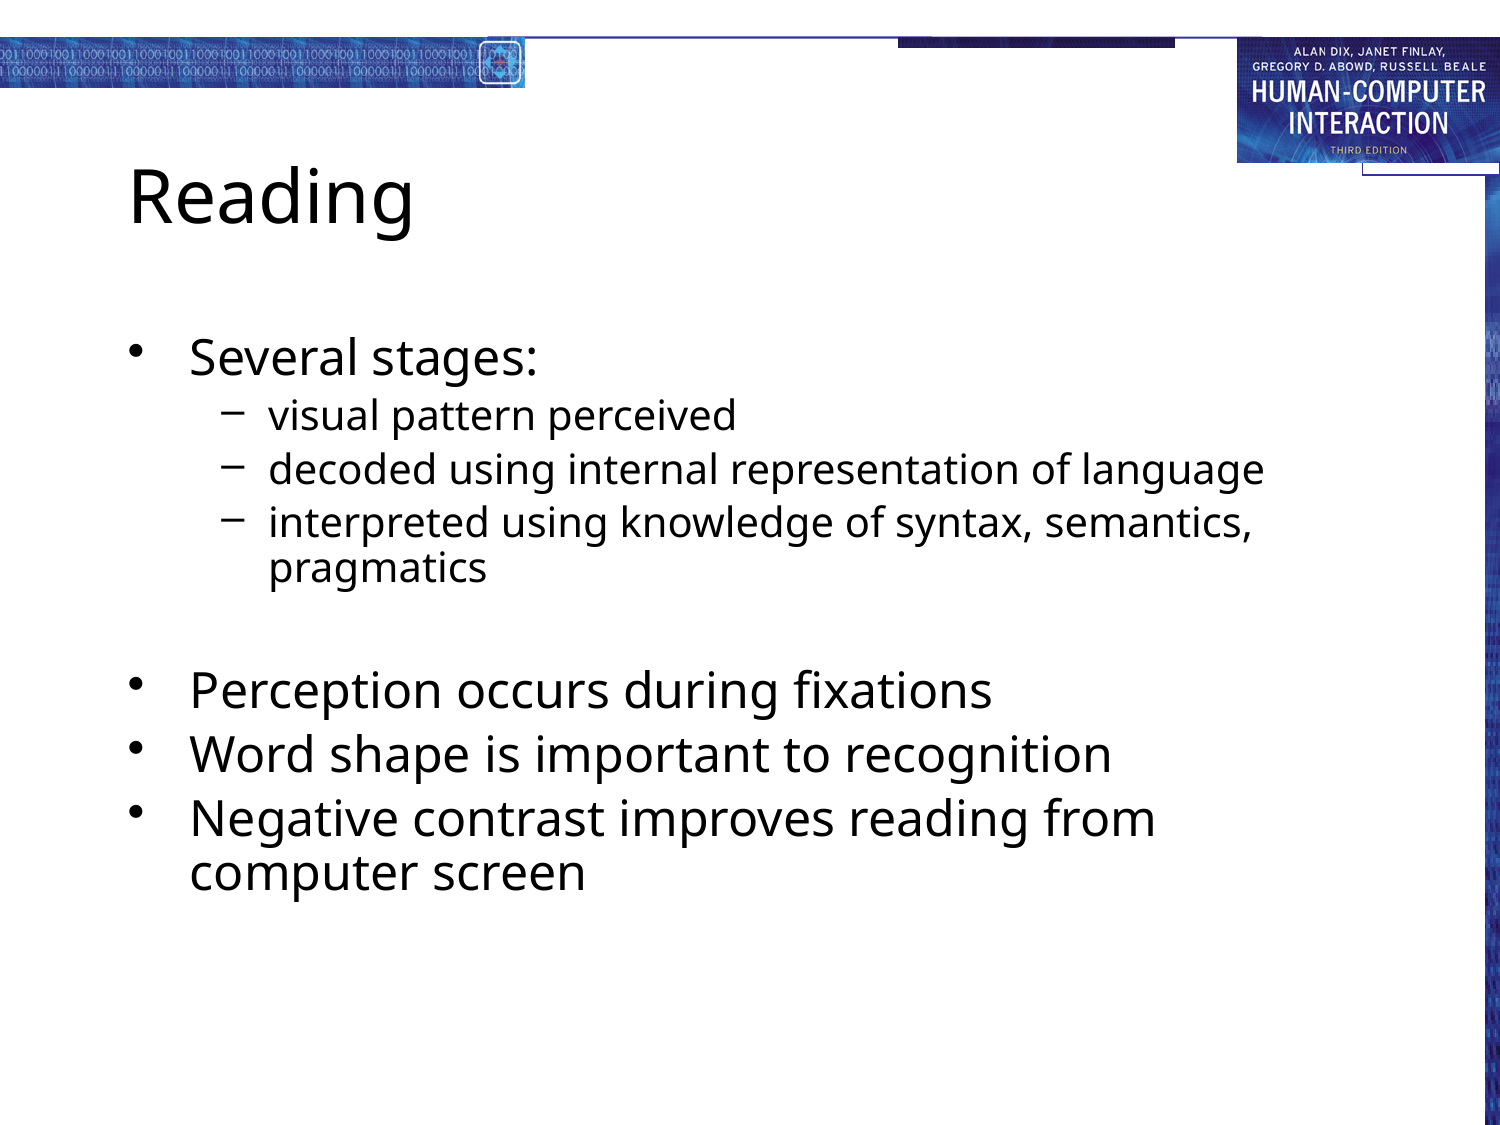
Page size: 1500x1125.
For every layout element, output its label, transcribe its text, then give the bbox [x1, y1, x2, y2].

list Several stages: visual pattern perceived decoded using internal representation of language interpreted using knowledge of syntax, semantics, pragmatics Perception occurs during fixations Word shape is important to recognition Negative contrast improves reading from computer screen [112, 324, 1388, 1000]
title Reading [112, 99, 1238, 288]
picture [1485, 176, 1500, 1125]
picture [898, 37, 1175, 48]
picture [1237, 37, 1500, 163]
picture [0, 37, 525, 88]
